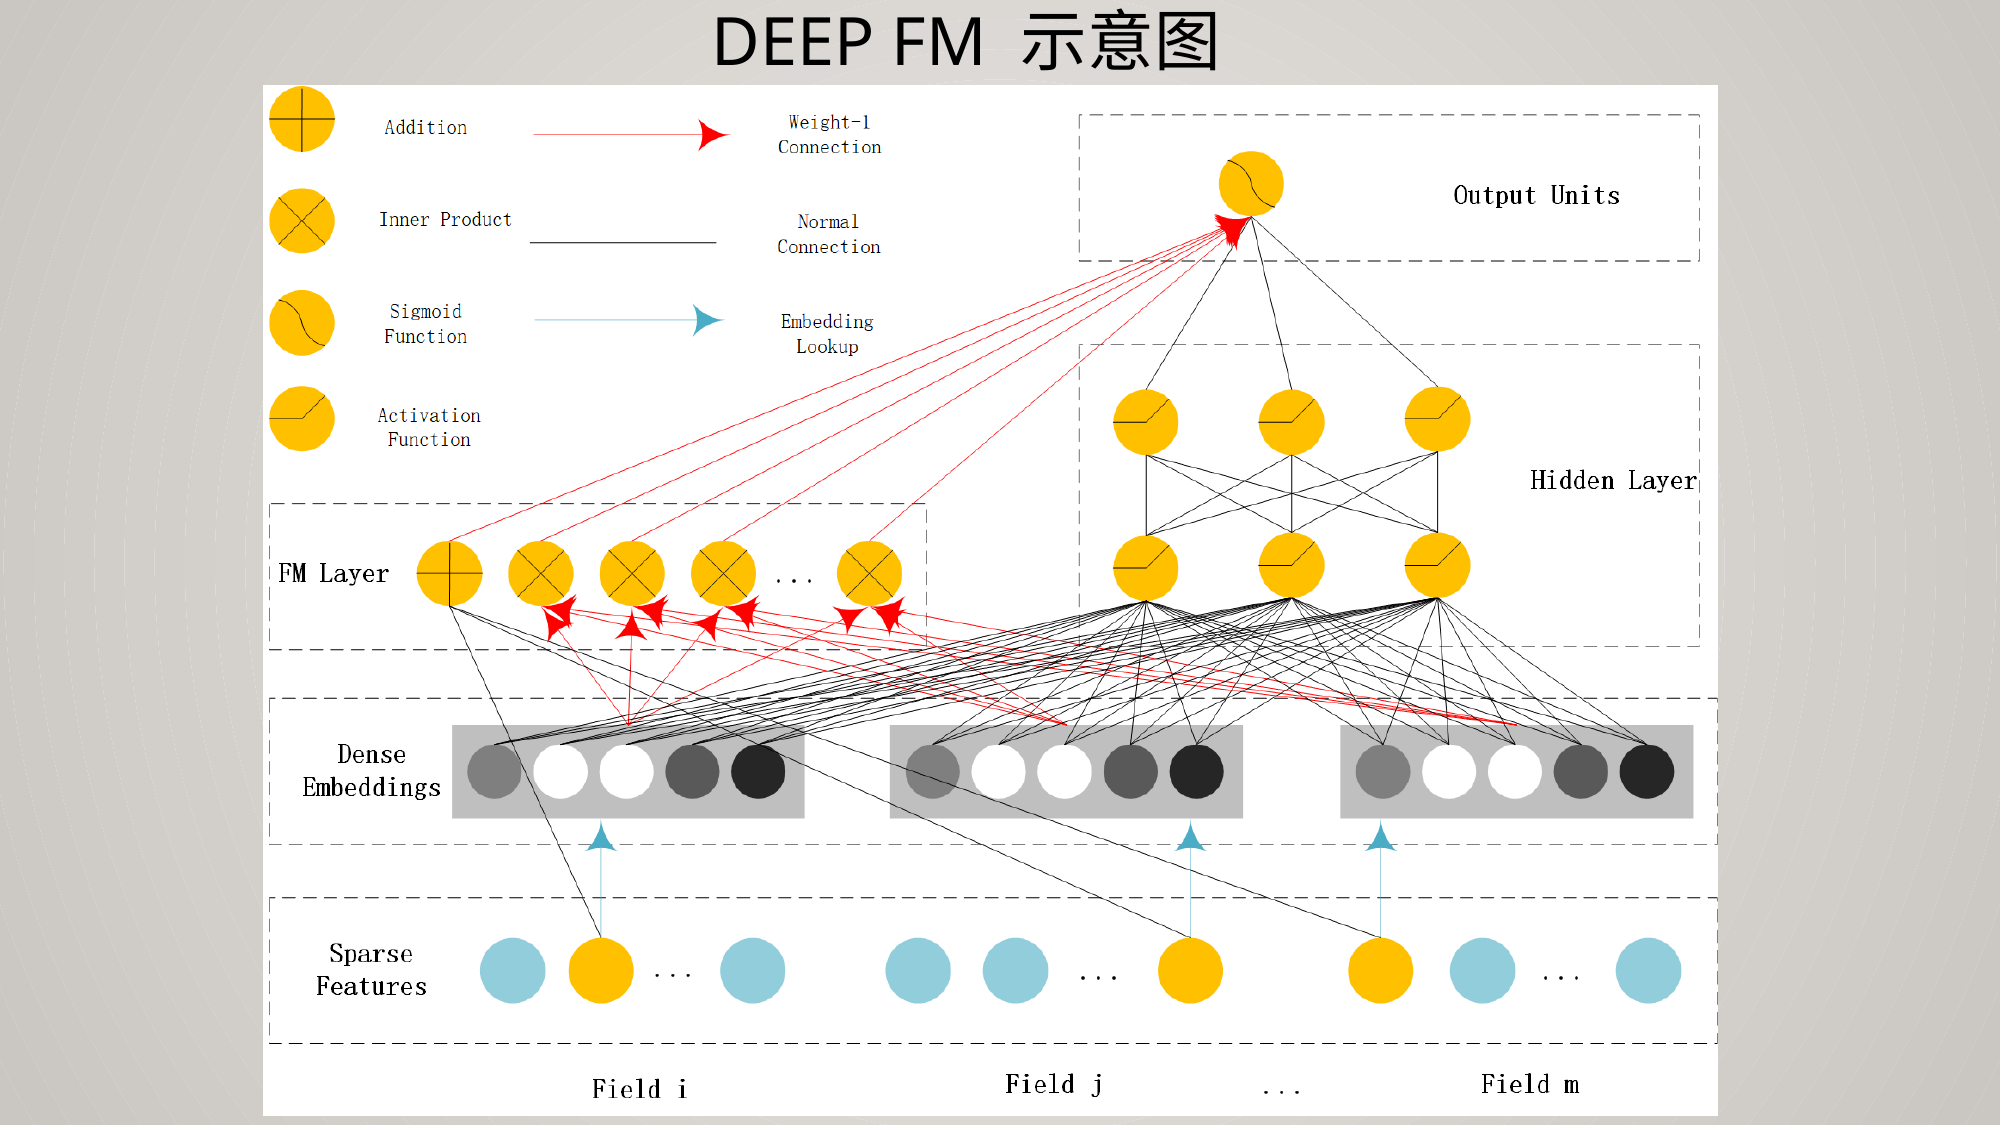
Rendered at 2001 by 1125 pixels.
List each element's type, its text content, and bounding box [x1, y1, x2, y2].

title Deep FM 示意图 [696, 0, 2000, 173]
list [262, 85, 1719, 1117]
